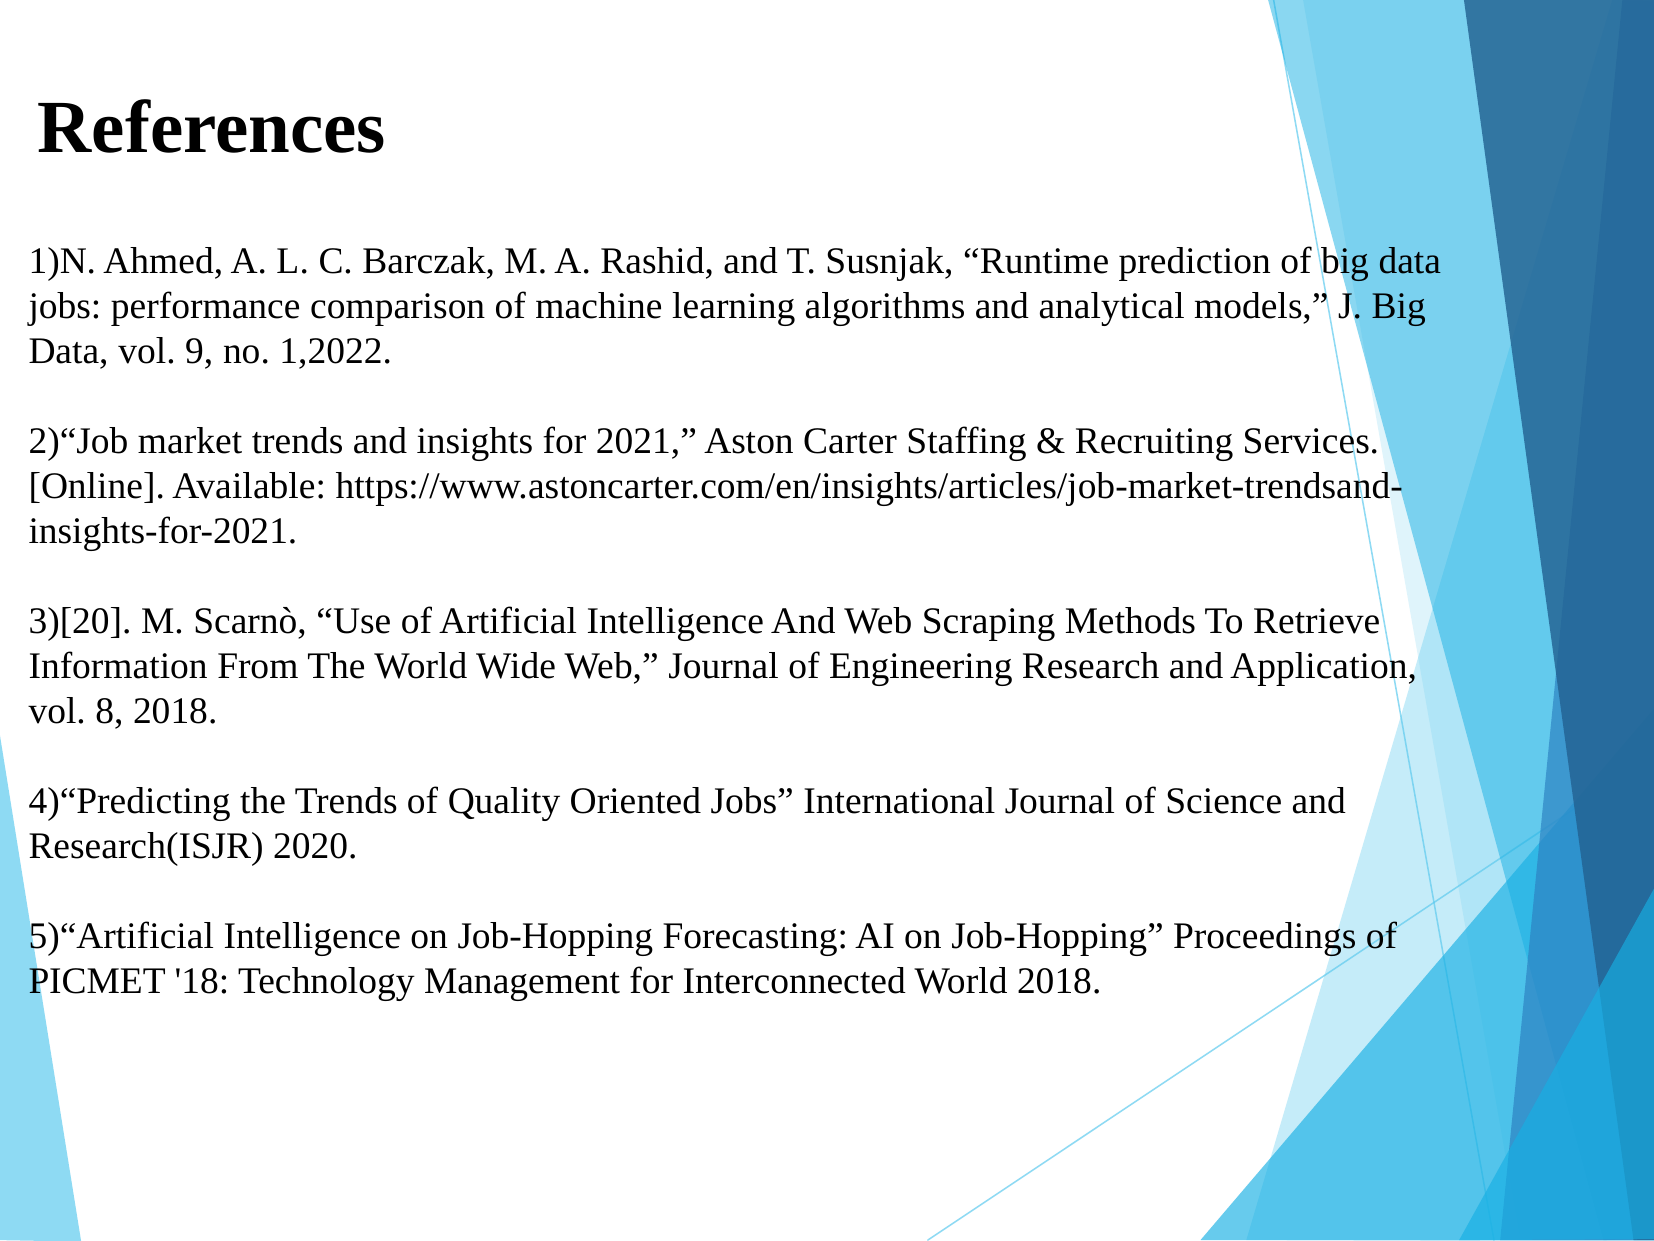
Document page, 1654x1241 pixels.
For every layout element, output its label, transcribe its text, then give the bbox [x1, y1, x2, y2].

text_box 1)N. Ahmed, A. L. C. Barczak, M. A. Rashid, and T. Susnjak, “Runtime prediction of big data jobs: performance comparison of machine learning algorithms and analytical models,” J. Big Data, vol. 9, no. 1,2022. 2)“Job market trends and insights for 2021,” Aston Carter Staffing & Recruiting Services. [Online]. Available: https://www.astoncarter.com/en/insights/articles/job-market-trendsand-insights-for-2021. 3)[20]. M. Scarnò, “Use of Artificial Intelligence And Web Scraping Methods To Retrieve Information From The World Wide Web,” Journal of Engineering Research and Application, vol. 8, 2018. 4)“Predicting the Trends of Quality Oriented Jobs” International Journal of Science and Research(ISJR) 2020. 5)“Artificial Intelligence on Job-Hopping Forecasting: AI on Job-Hopping” Proceedings of PICMET '18: Technology Management for Interconnected World 2018. [13, 228, 1478, 1241]
text_box [1478, 256, 1571, 1109]
text_box References [37, 21, 1526, 229]
